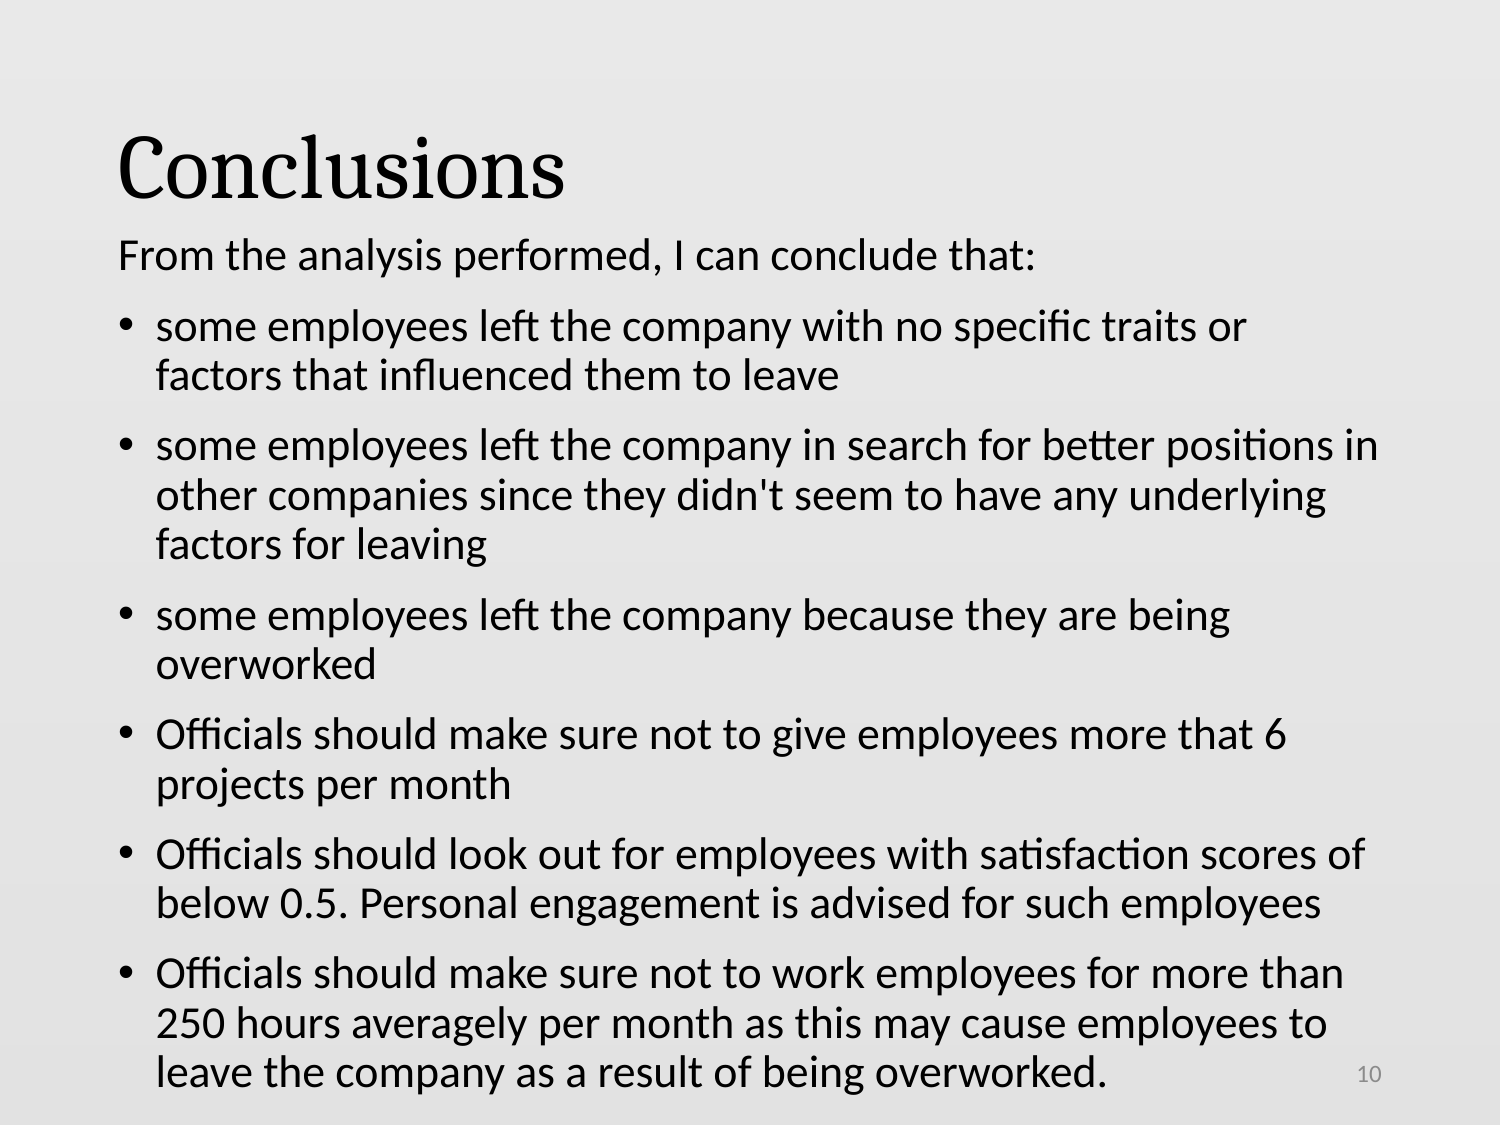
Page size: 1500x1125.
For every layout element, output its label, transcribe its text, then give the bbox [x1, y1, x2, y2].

title Conclusions [103, 59, 1397, 223]
list From the analysis performed, I can conclude that: some employees left the company with no specific traits or factors that influenced them to leave some employees left the company in search for better positions in other companies since they didn't seem to have any underlying factors for leaving some employees left the company because they are being overworked Officials should make sure not to give employees more that 6 projects per month Officials should look out for employees with satisfaction scores of below 0.5. Personal engagement is advised for such employees Officials should make sure not to work employees for more than 250 hours averagely per month as this may cause employees to leave the company as a result of being overworked. [103, 223, 1397, 1084]
slide_number 10 [1059, 1042, 1397, 1103]
